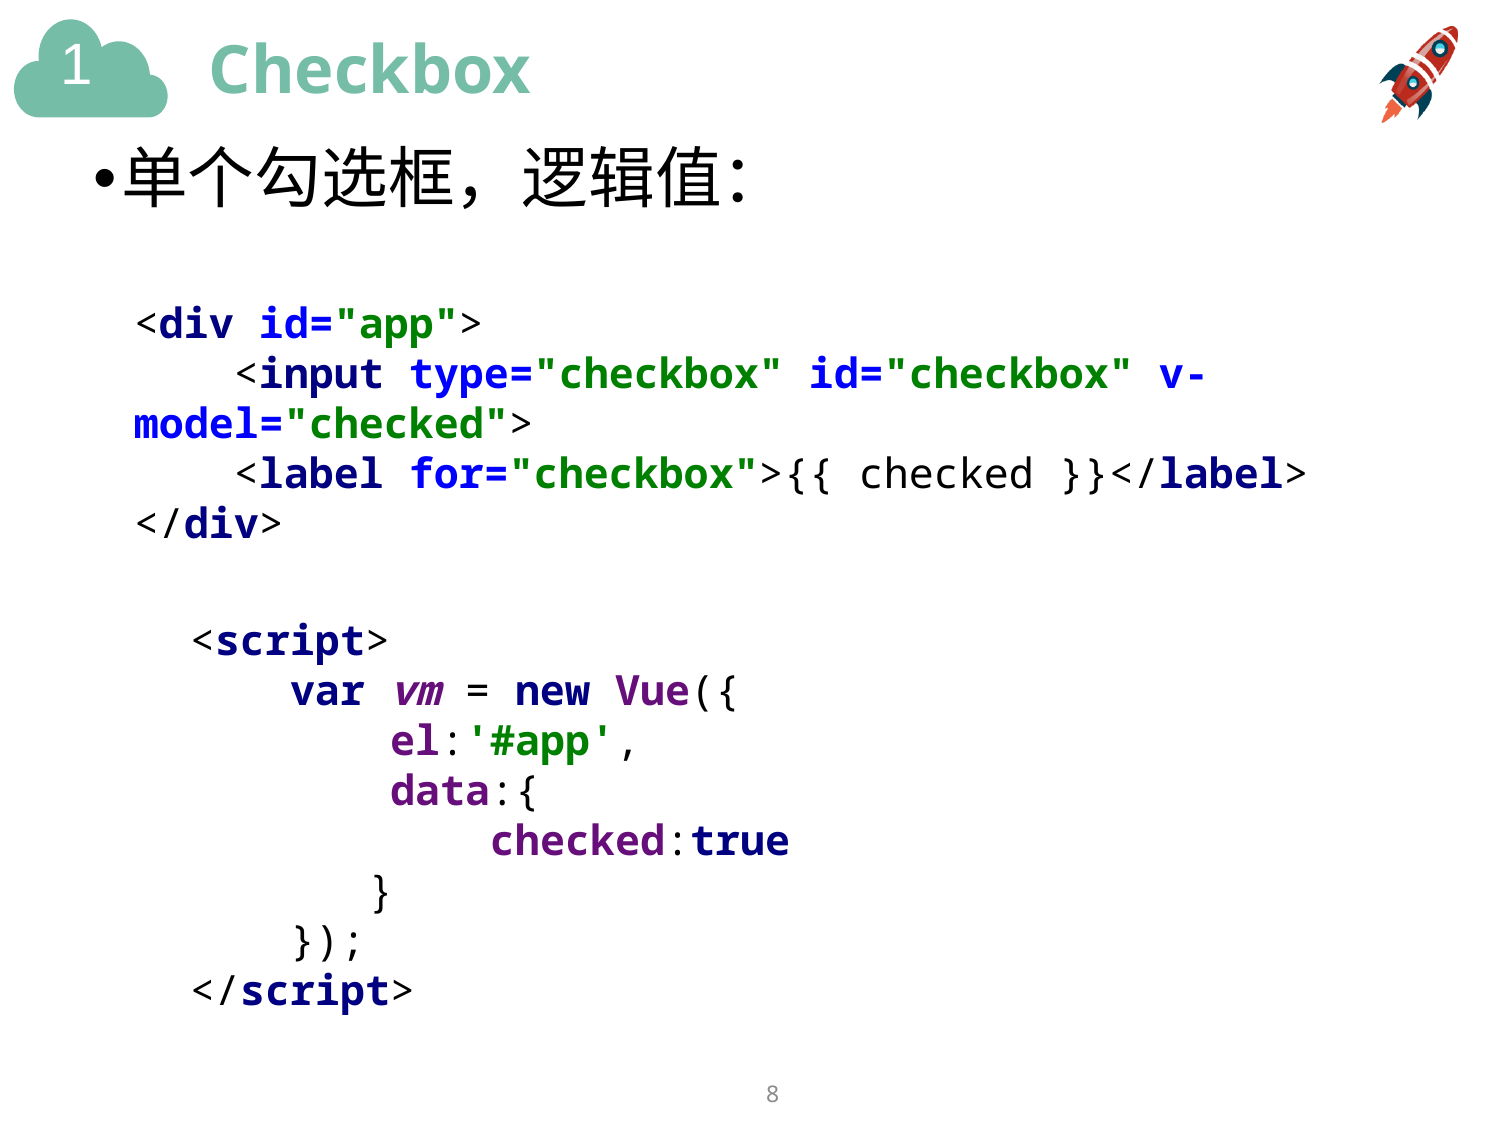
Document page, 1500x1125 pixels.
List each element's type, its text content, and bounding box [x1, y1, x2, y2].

title Checkbox [193, 17, 1355, 127]
list 单个勾选框，逻辑值： [78, 137, 1416, 236]
text_box <script> var vm = new Vue({ el:'#app', data:{ checked:true } }); </script> [174, 606, 930, 1022]
slide_number 8 [712, 1064, 833, 1125]
picture [1379, 26, 1458, 123]
text_box <div id="app"> <input type="checkbox" id="checkbox" v-model="checked"> <label for="checkbox">{{ checked }}</label> </div> [118, 289, 1364, 555]
